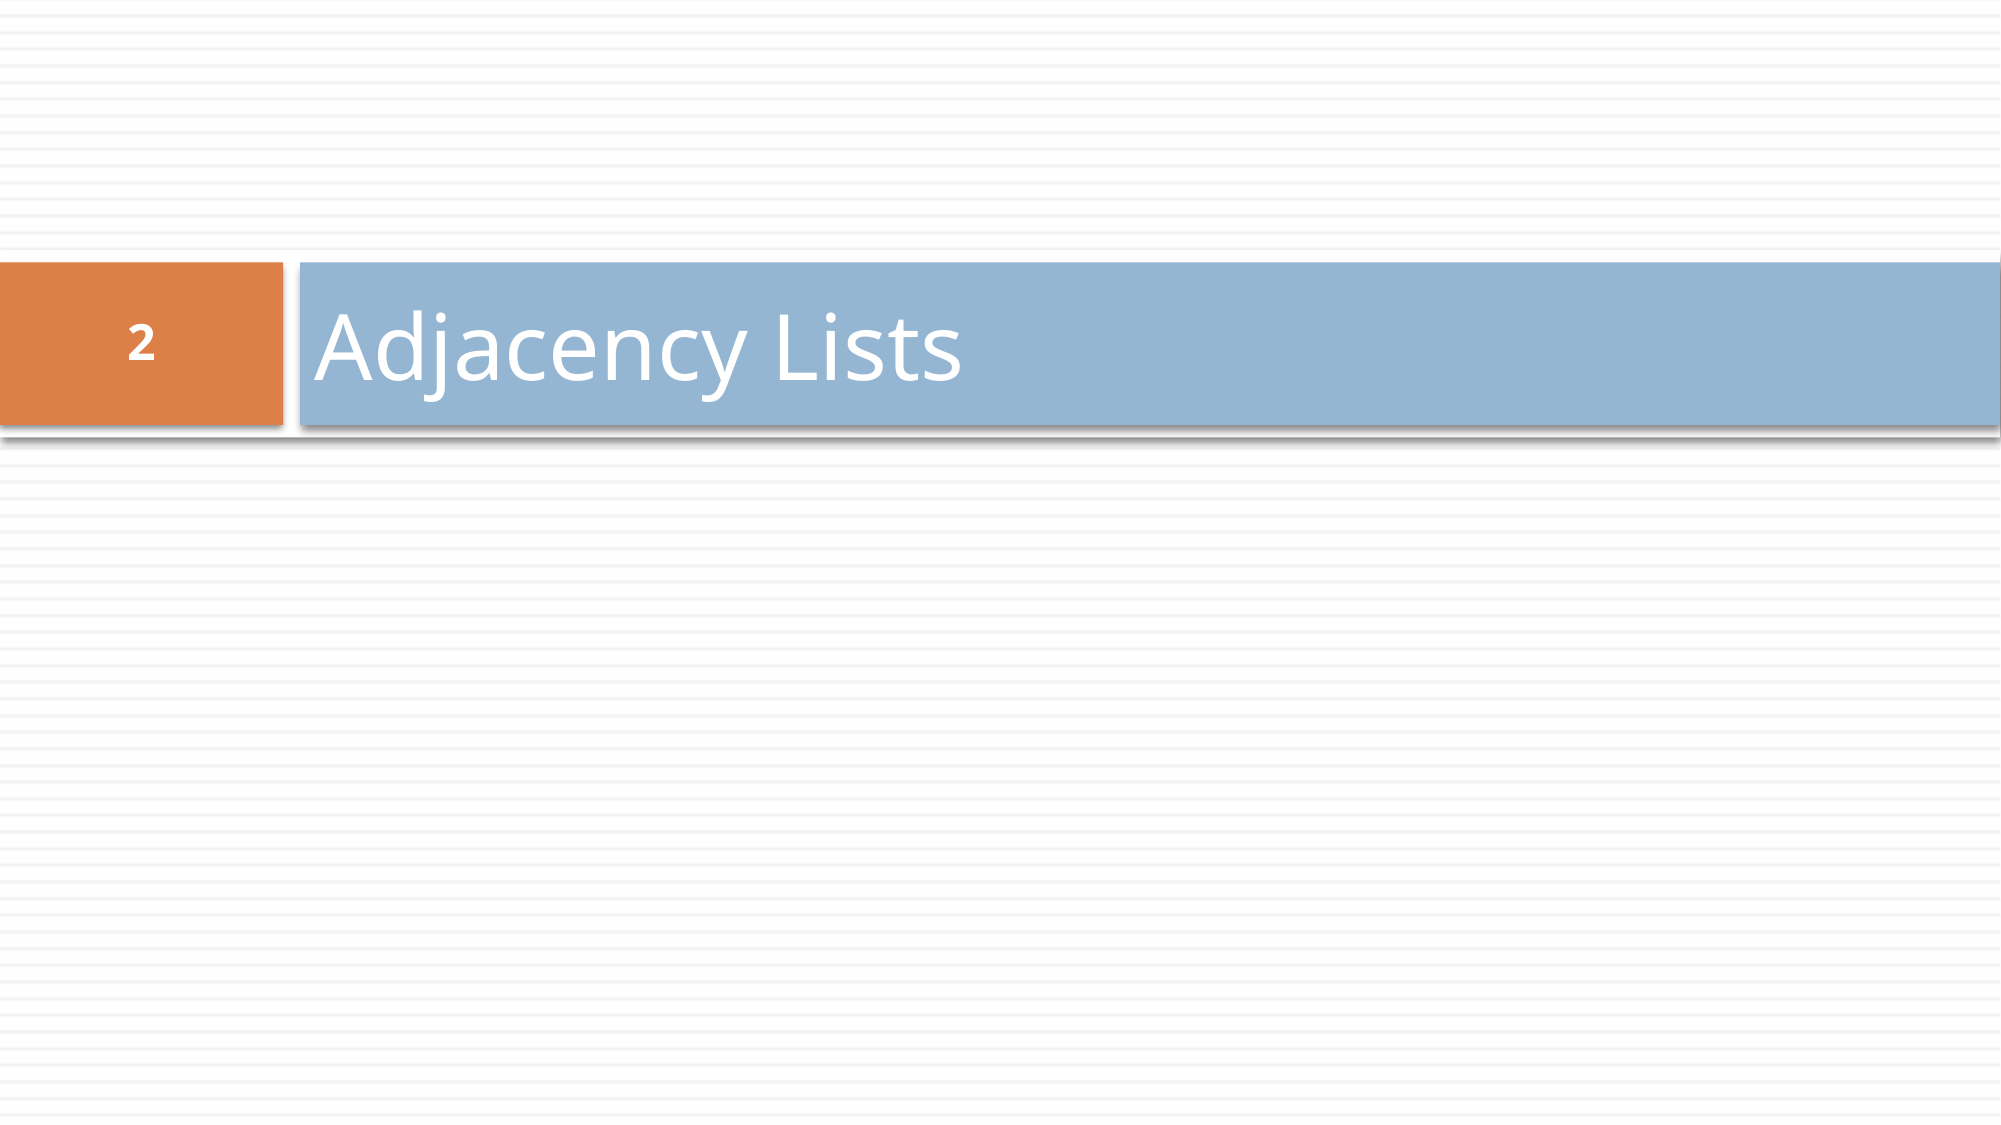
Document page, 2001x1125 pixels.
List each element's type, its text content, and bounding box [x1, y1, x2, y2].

slide_number 2 [0, 287, 284, 403]
title Adjacency Lists [300, 262, 1967, 425]
